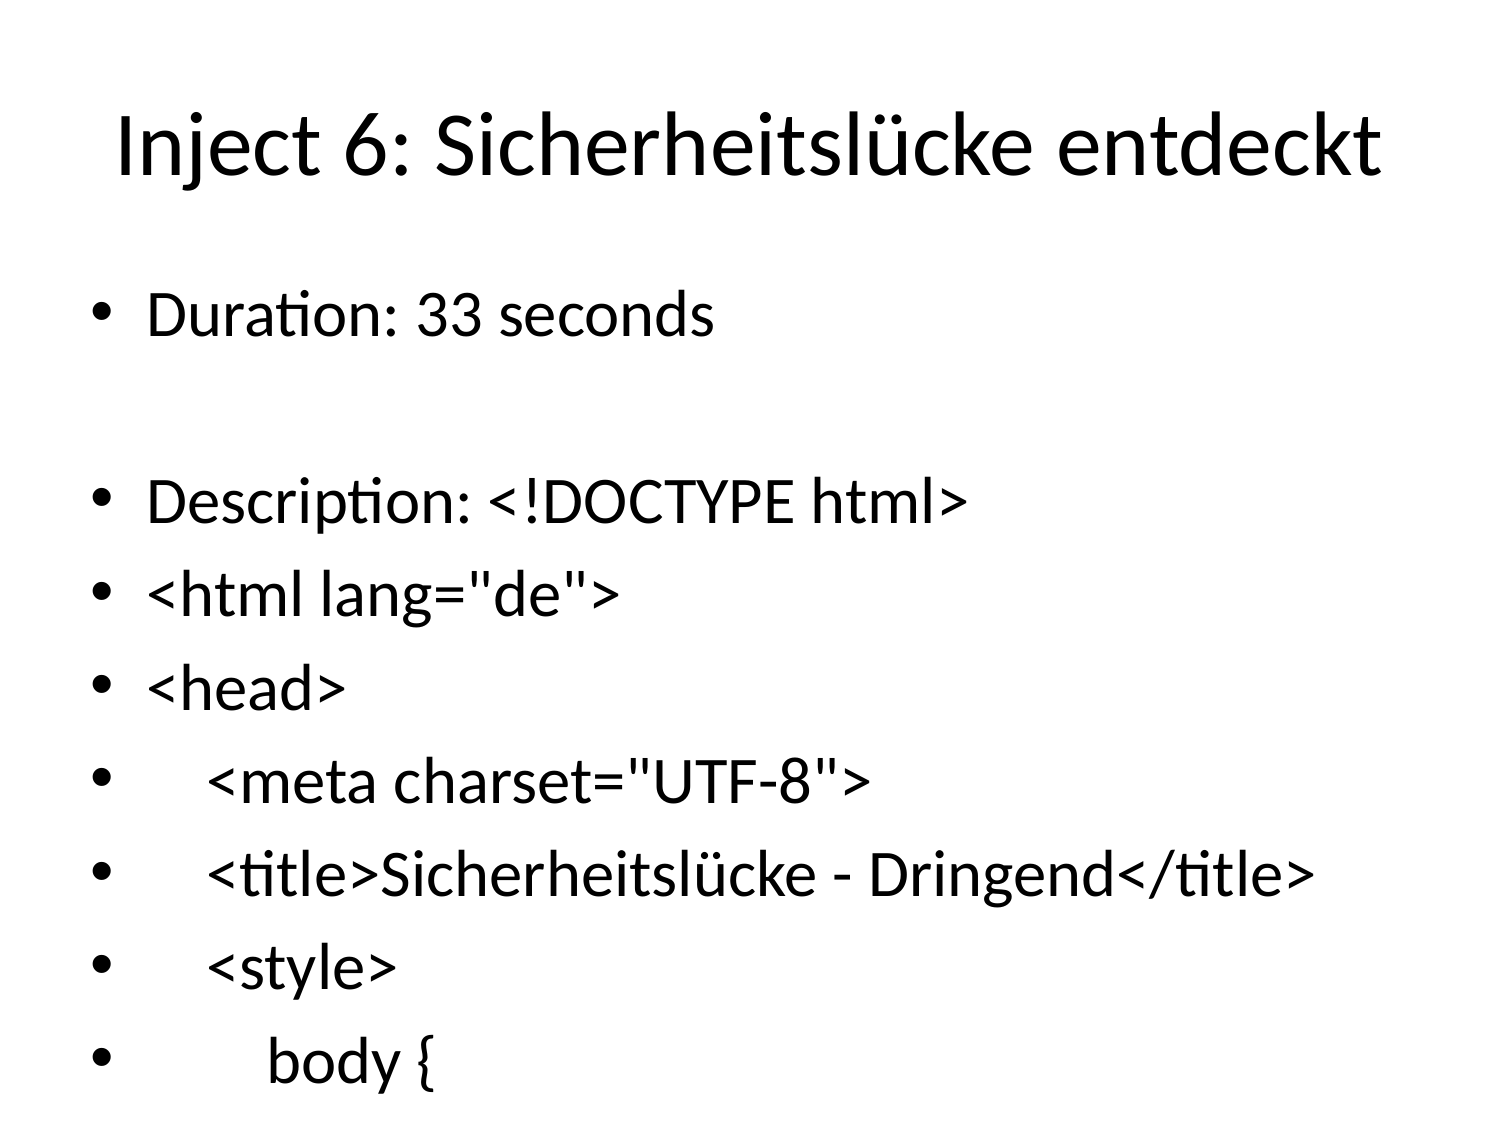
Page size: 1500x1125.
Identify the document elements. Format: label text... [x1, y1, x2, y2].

list Duration: 33 seconds Description: <!DOCTYPE html> <html lang="de"> <head> <meta charset="UTF-8"> <title>Sicherheitslücke - Dringend</title> <style> body { font-family: Arial, sans-serif; margin: 20px; line-height: 1.6; } .content { max-width: 600px; margin: auto; padding: 20px; border: 1px solid #ccc; border-radius: 10px; background-color: #f9f9f9; } h1 { text-align: center; color: #333; } .sms { background-color: #007bff; color: #fff; padding: 10px; border-radius: 5px; font-family: monospace; white-space: pre-wrap; } </style> </head> <body> <div class="content"> <h1>Sicherheitslücke - Dringend</h1> <p>Hallo IT-Support-Team,</p> <p>ich habe gerade eine SMS erhalten, die auf eine neu entdeckte Sicherheitslücke hinweist, die derzeit aktiv ausgenutzt wird. Die Nachricht enthält keine weiteren Details, aber es scheint ernst zu sein.</p> <p>Hier ist der Text der SMS:</p> <div class="sms"> "Sicherheitswarnung: Kritische Sicherheitslücke entdeckt. Aktive Ausnutzung durch Angreifer. Sofortige Maßnahmen erforderlich." </div> <p>Ich bin mir nicht sicher, welche Systeme betroffen sind oder welche Maßnahmen ich ergreifen soll. Könnt ihr bitte diese Angelegenheit umgehend prüfen und uns Anweisungen geben, wie wir weiter vorgehen sollen?</p> <p>Vielen Dank für eure schnelle Unterstützung.</p> <p>Viele Grüße,</p> <p>[Ihr Name]</p> <p>[Abteilung]</p> <p>[Kontaktinformationen]</p> </div> </body> </html> Comment: No comment [75, 262, 1425, 1005]
title Inject 6: Sicherheitslücke entdeckt [75, 45, 1425, 233]
